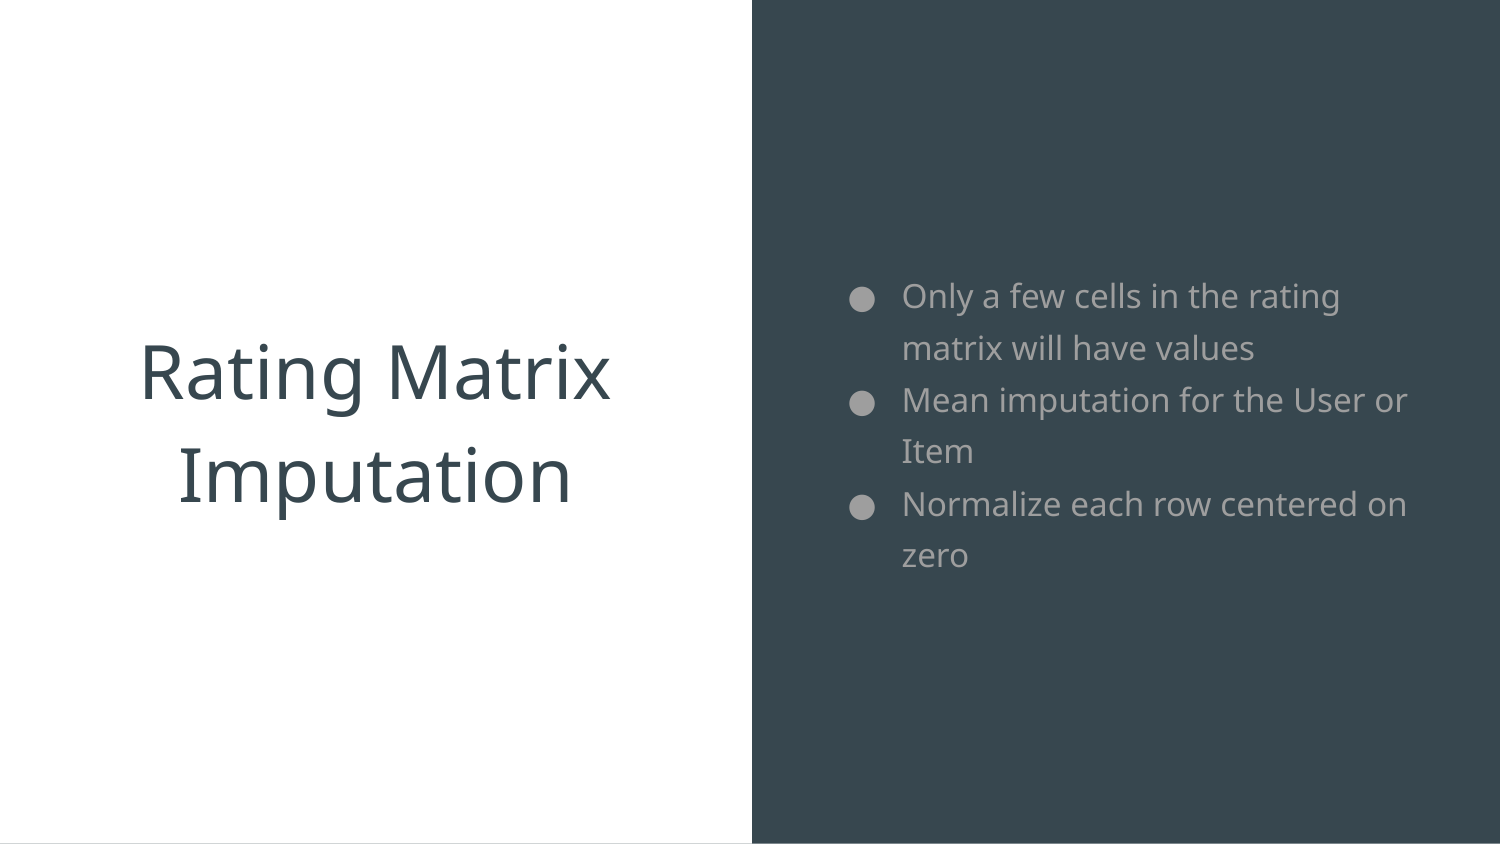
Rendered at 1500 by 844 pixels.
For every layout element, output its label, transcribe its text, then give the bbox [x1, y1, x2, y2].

list Only a few cells in the rating matrix will have values Mean imputation for the User or Item Normalize each row centered on zero [811, 91, 1445, 753]
title Rating Matrix Imputation [59, 91, 693, 753]
